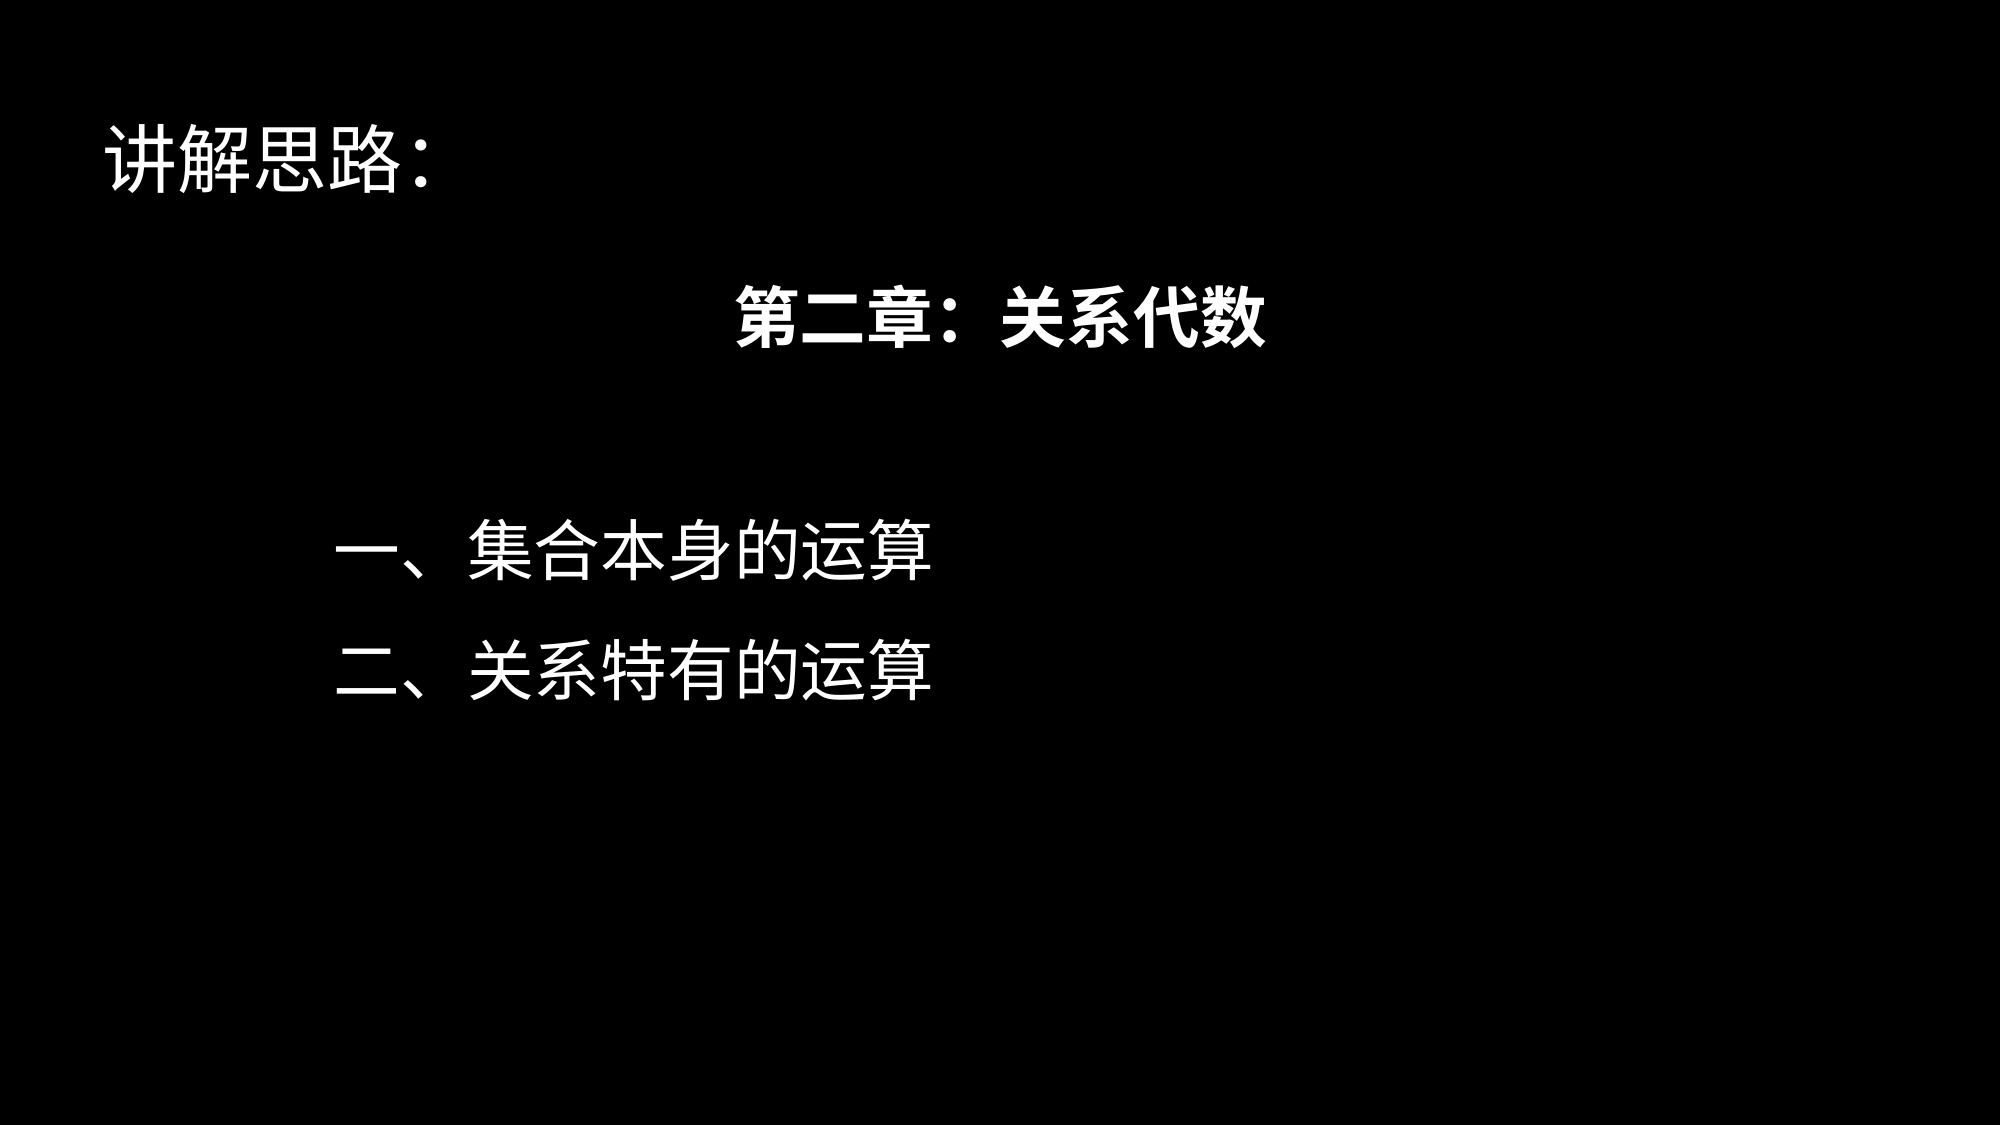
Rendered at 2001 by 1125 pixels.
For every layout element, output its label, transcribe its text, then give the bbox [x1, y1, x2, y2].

text_box 一、集合本身的运算 二、关系特有的运算 [318, 461, 1681, 716]
text_box 第二章：关系代数 [493, 228, 1507, 363]
text_box 讲解思路： [87, 105, 697, 210]
